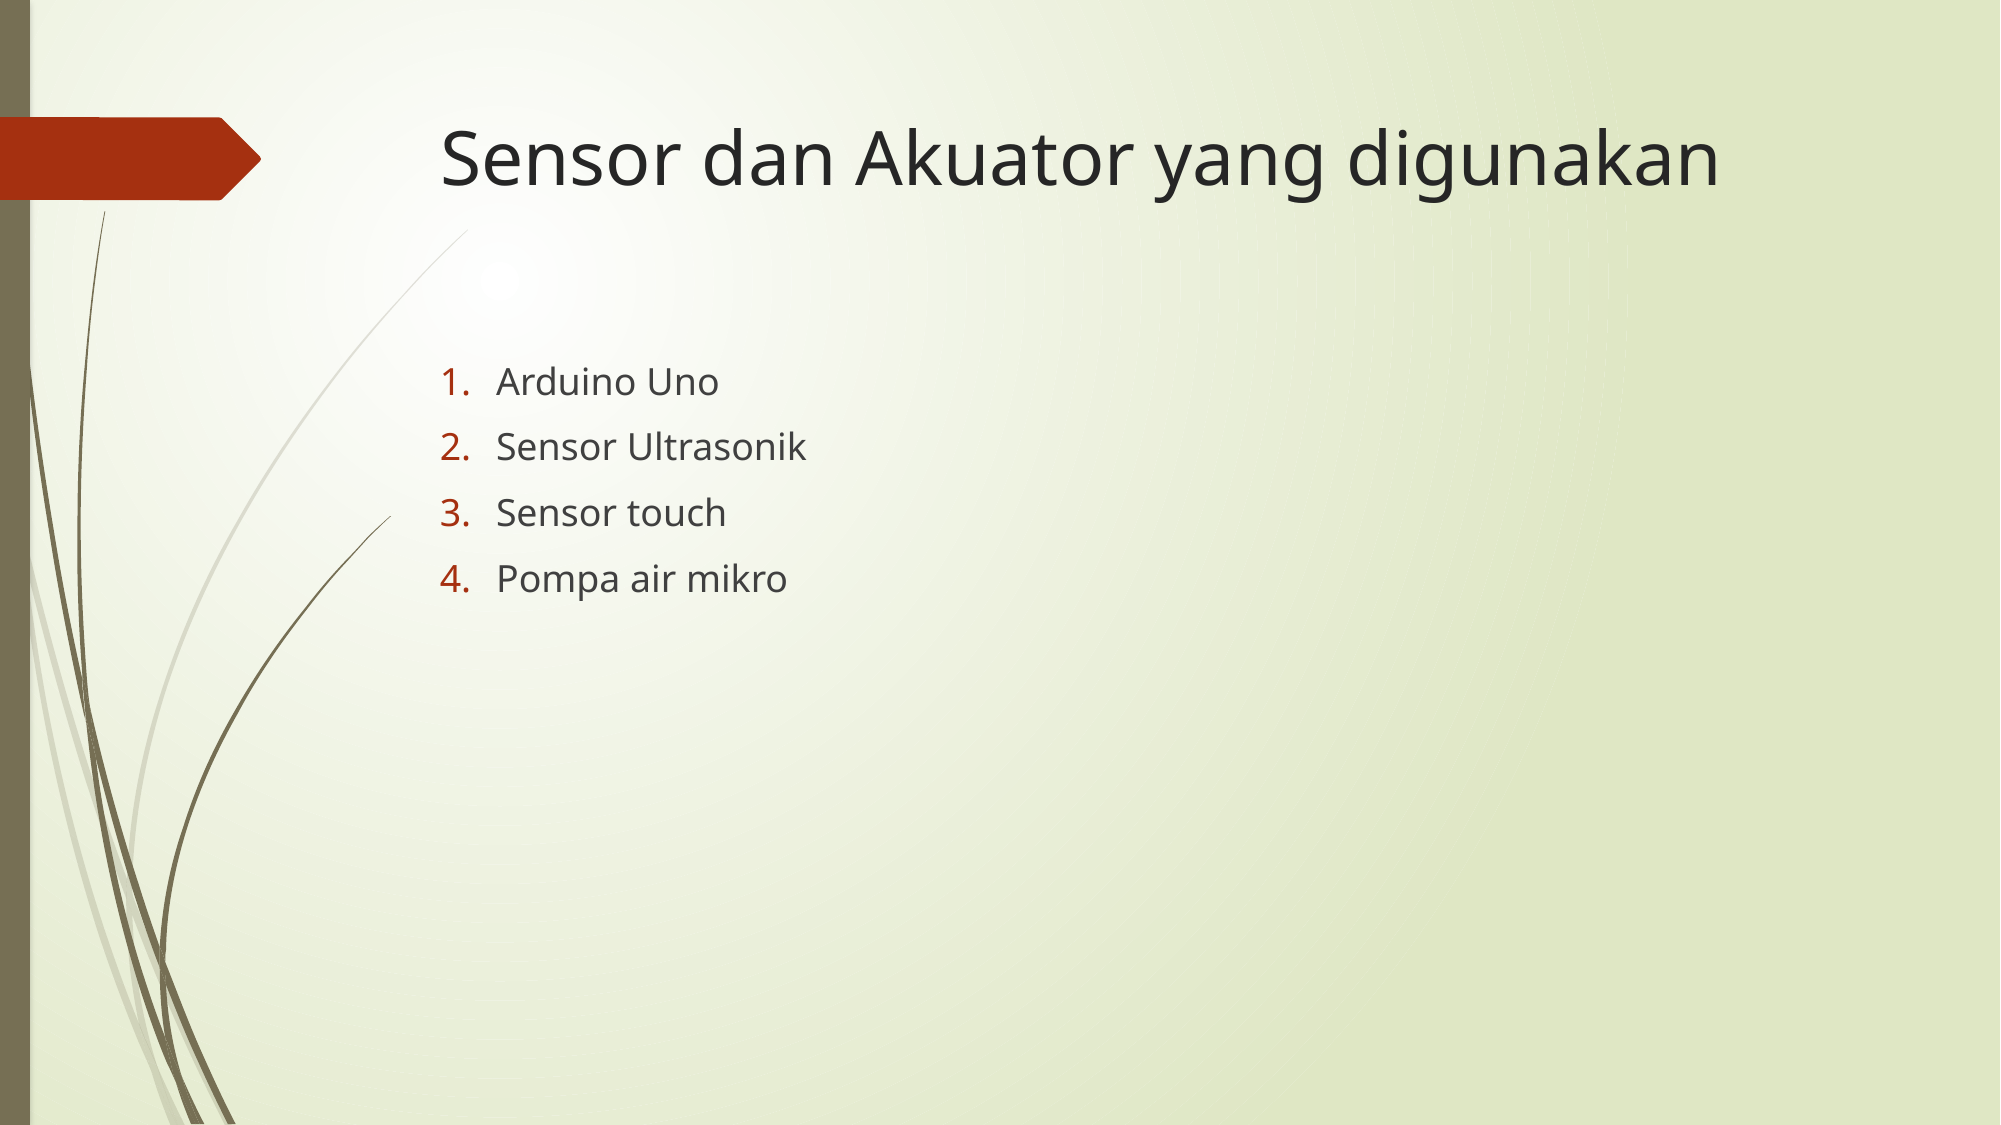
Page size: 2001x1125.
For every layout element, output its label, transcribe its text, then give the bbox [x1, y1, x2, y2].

title Sensor dan Akuator yang digunakan [425, 102, 1888, 313]
list Arduino Uno Sensor Ultrasonik Sensor touch Pompa air mikro [424, 350, 1888, 970]
